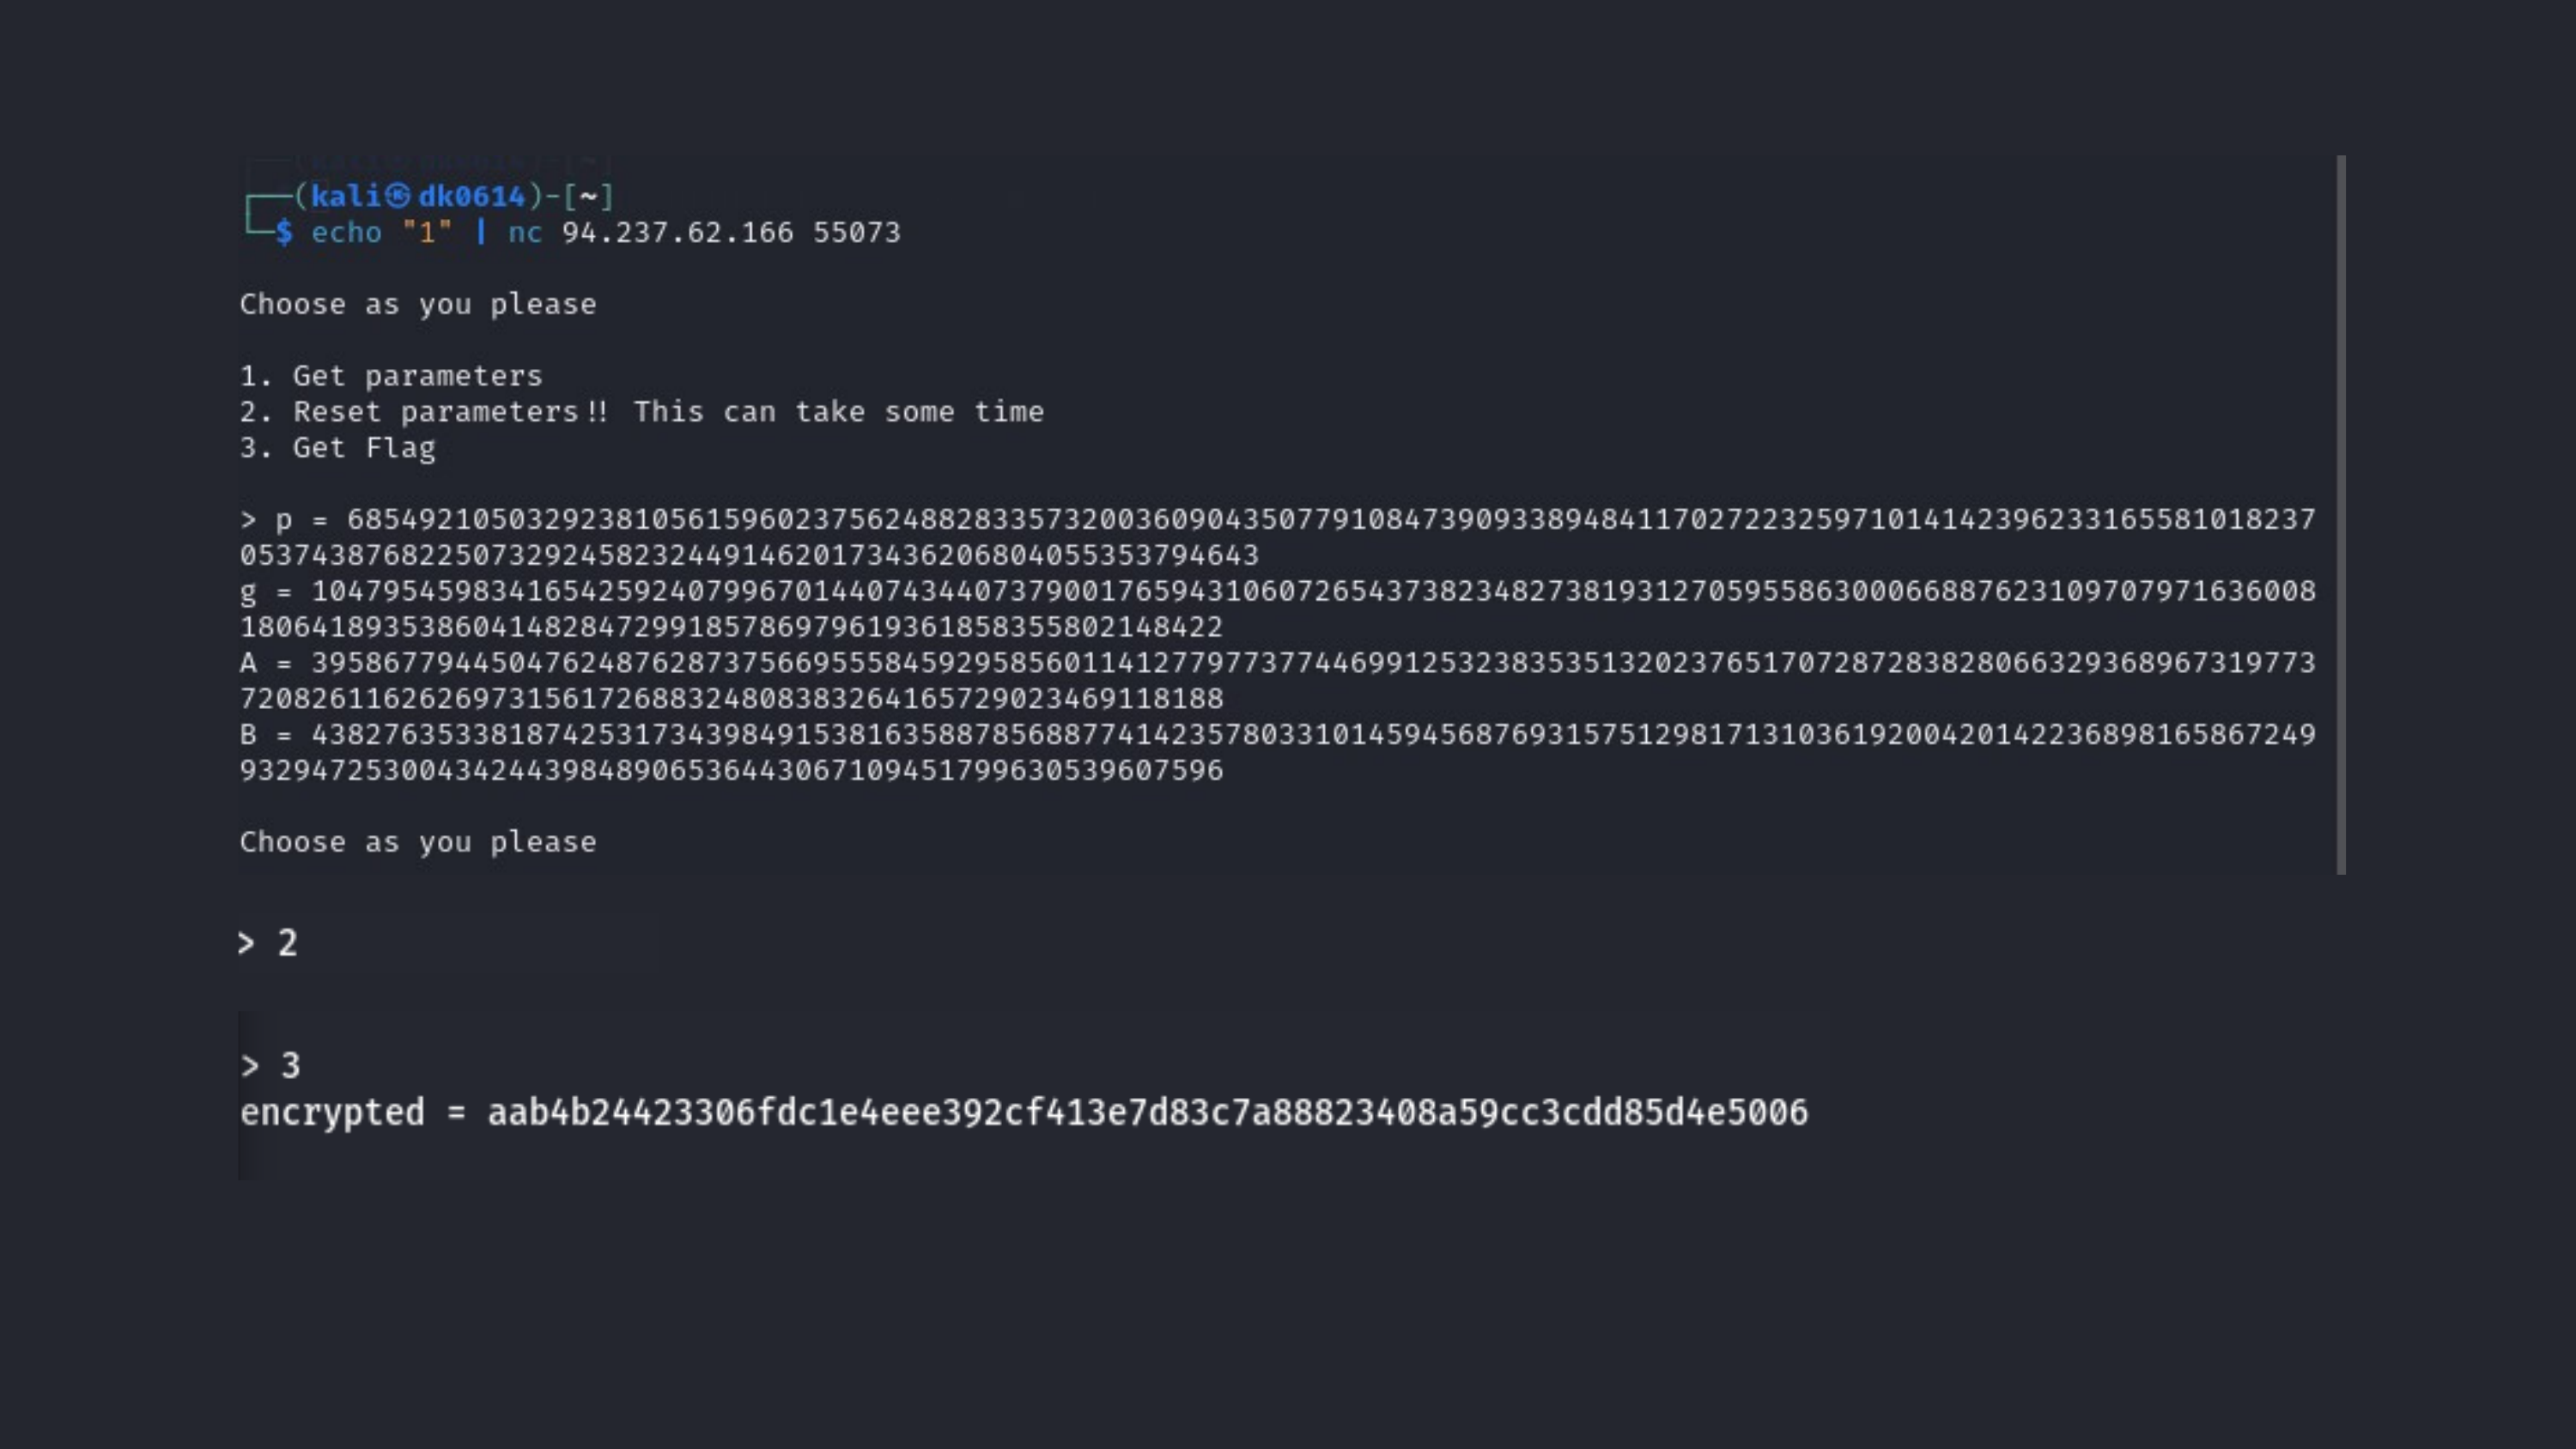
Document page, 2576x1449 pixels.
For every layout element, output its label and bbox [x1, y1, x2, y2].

text_box [238, 155, 2347, 875]
text_box [238, 1011, 1831, 1180]
text_box [238, 913, 659, 973]
